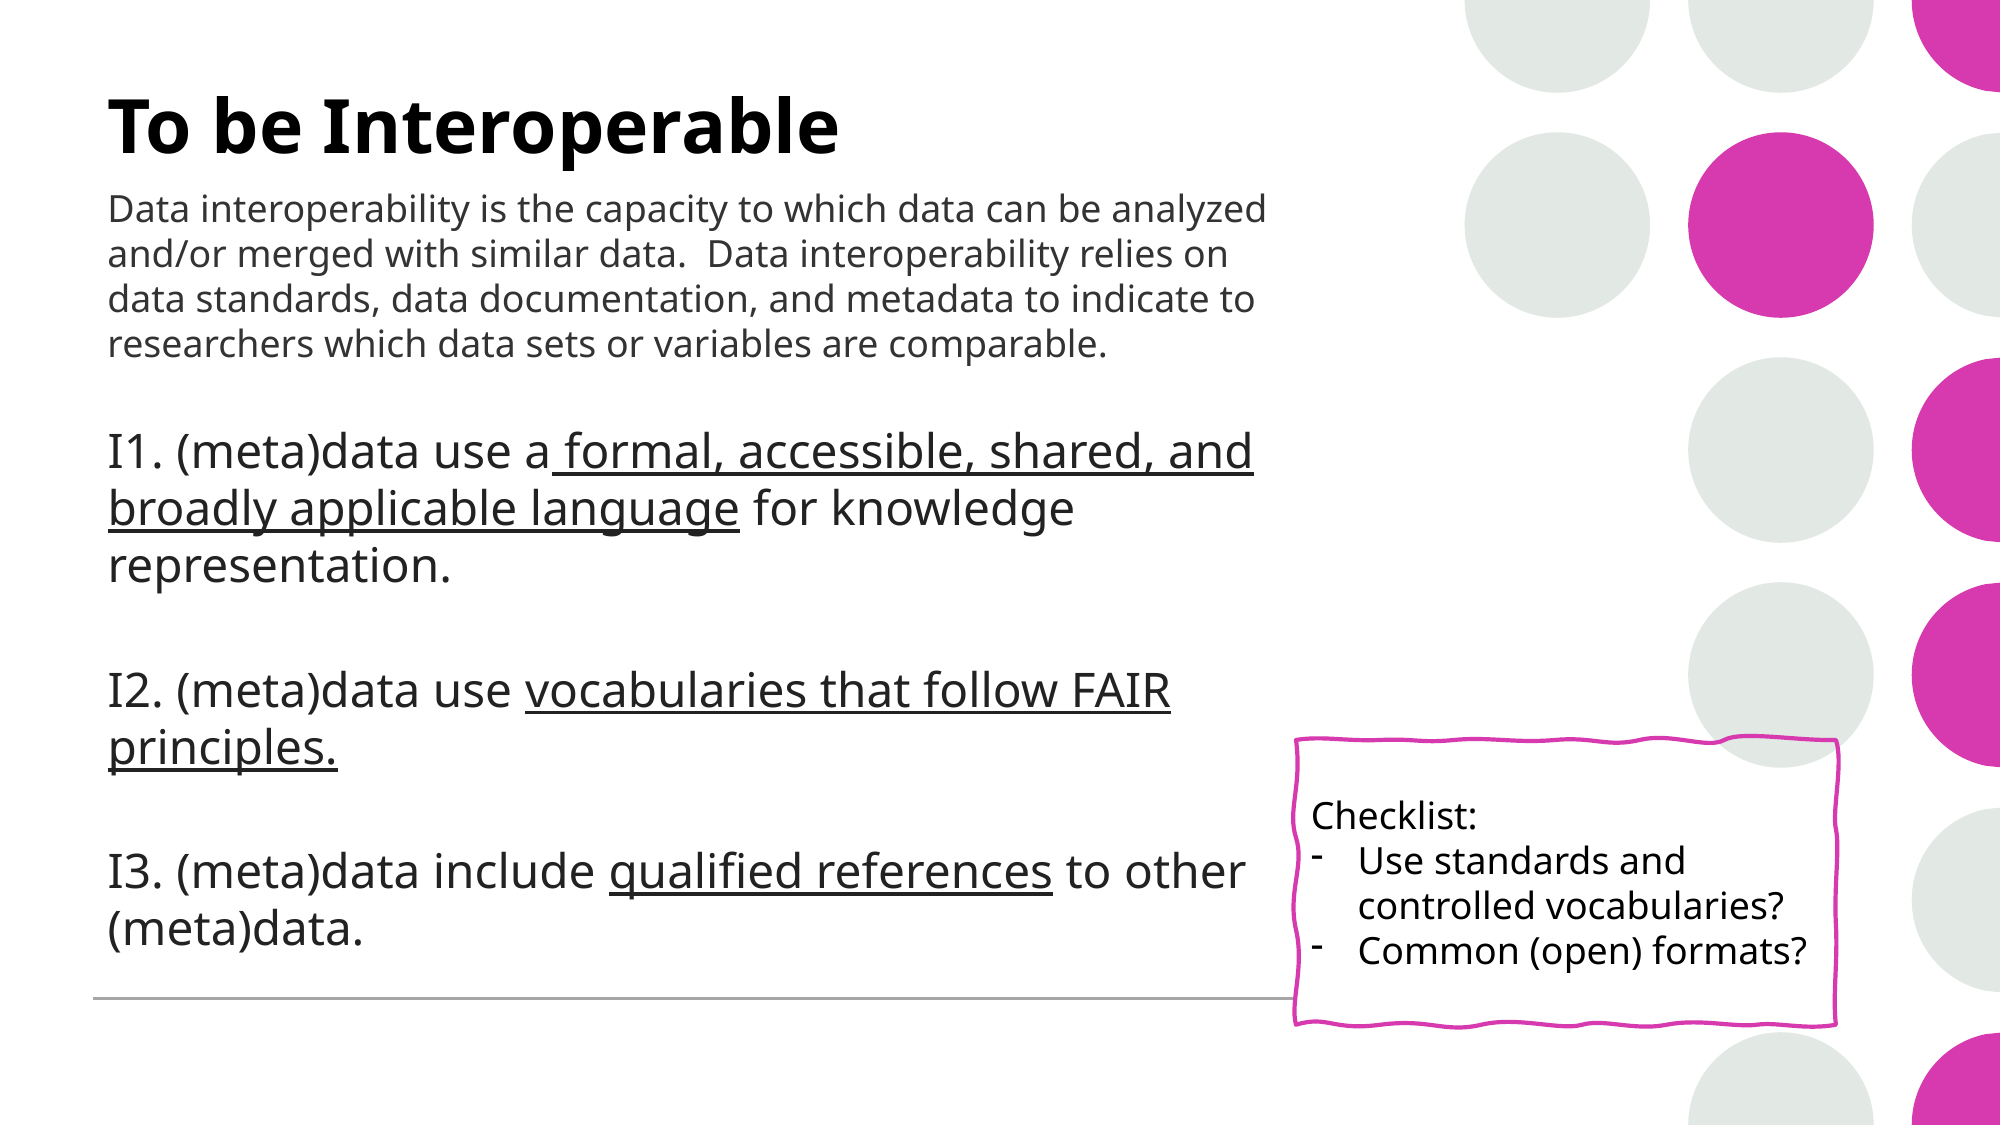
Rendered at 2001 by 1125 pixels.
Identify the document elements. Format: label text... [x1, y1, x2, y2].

list I1. (meta)data use a formal, accessible, shared, and broadly applicable language for knowledge representation. I2. (meta)data use vocabularies that follow FAIR principles. I3. (meta)data include qualified references to other (meta)data. [92, 413, 1415, 966]
text_box Checklist: Use standards and controlled vocabularies? Common (open) formats? [1293, 735, 1839, 1028]
title To be Interoperable [92, 71, 1143, 177]
text_box Data interoperability is the capacity to which data can be analyzed and/or merged with similar data. Data interoperability relies on data standards, data documentation, and metadata to indicate to researchers which data sets or variables are comparable. [92, 177, 1297, 373]
